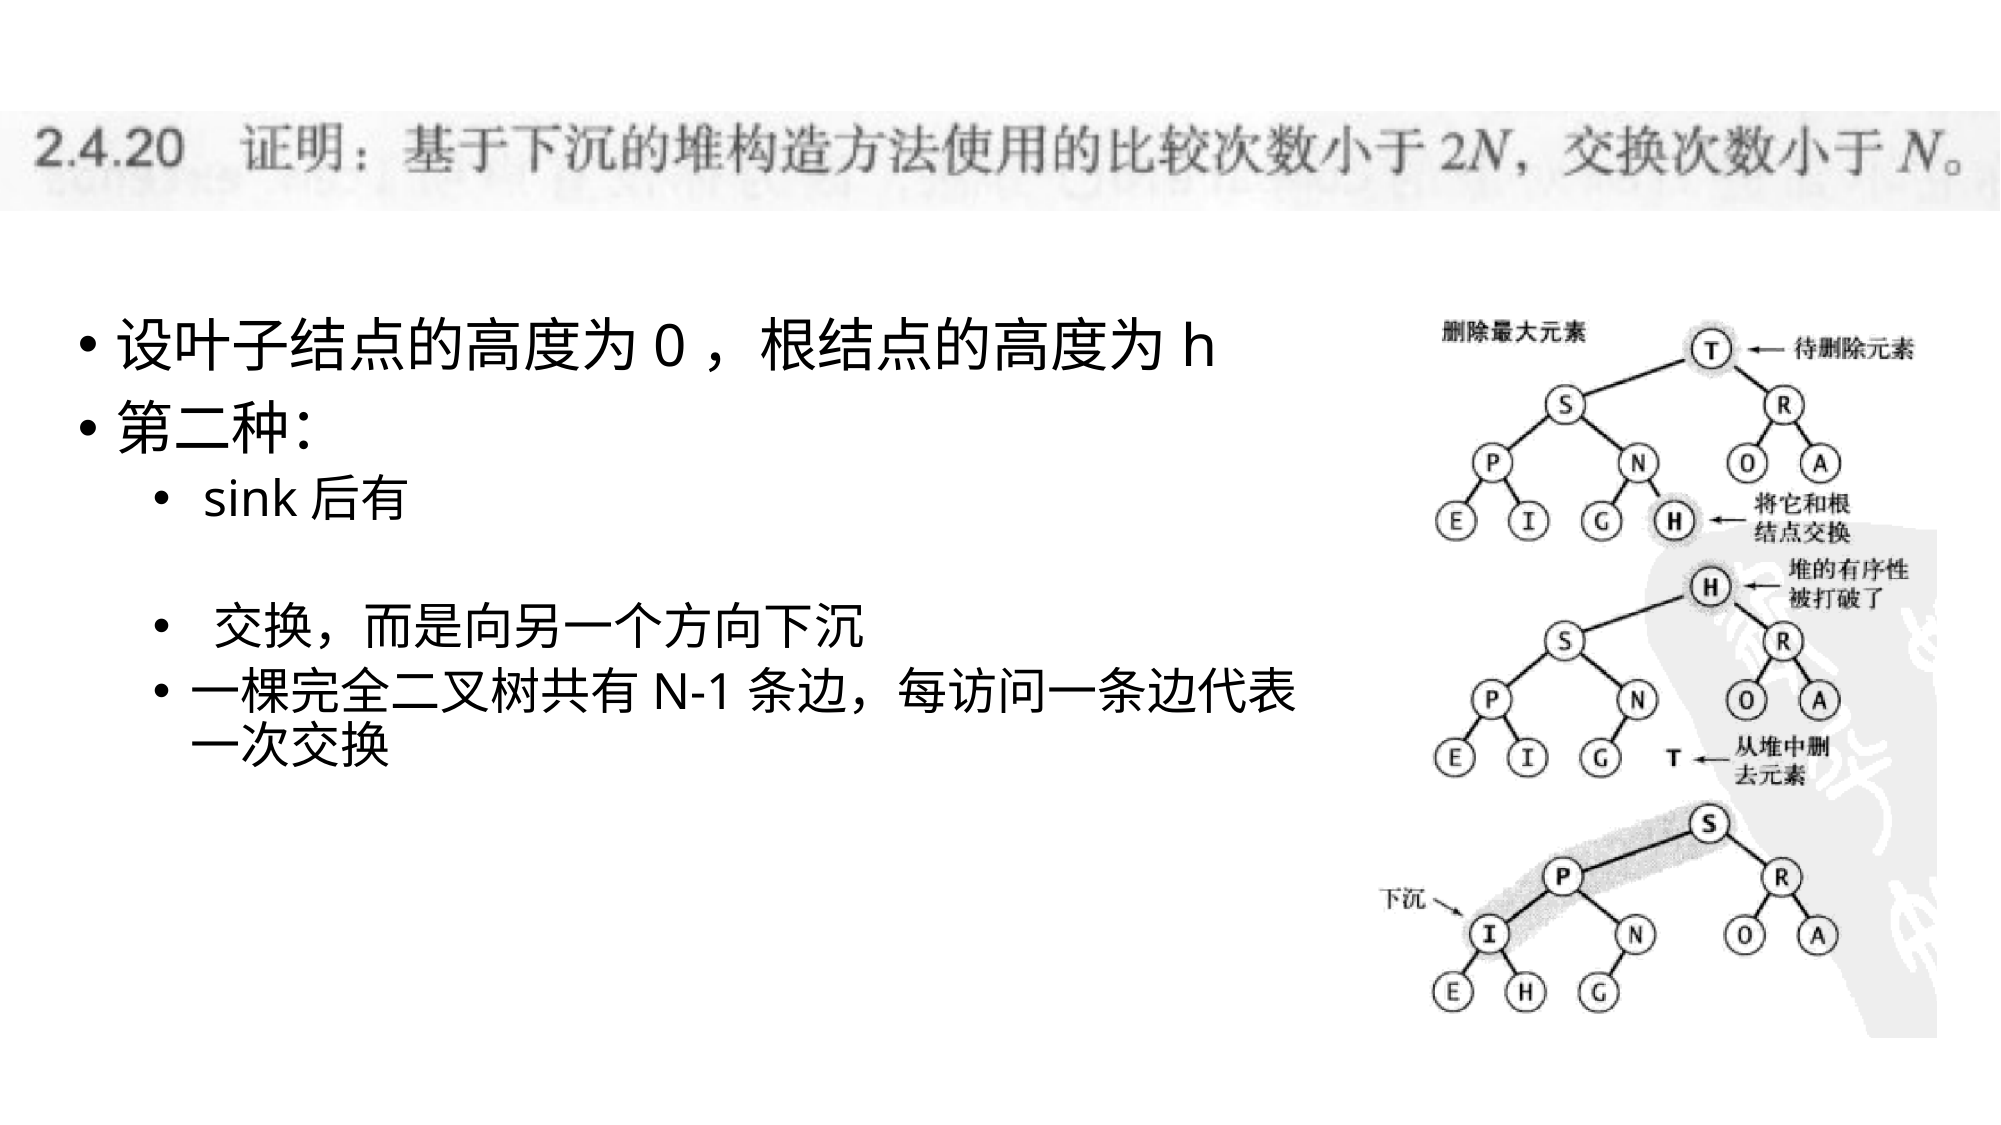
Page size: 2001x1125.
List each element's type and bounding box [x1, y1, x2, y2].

picture [0, 111, 2000, 211]
picture [1375, 277, 1937, 1038]
